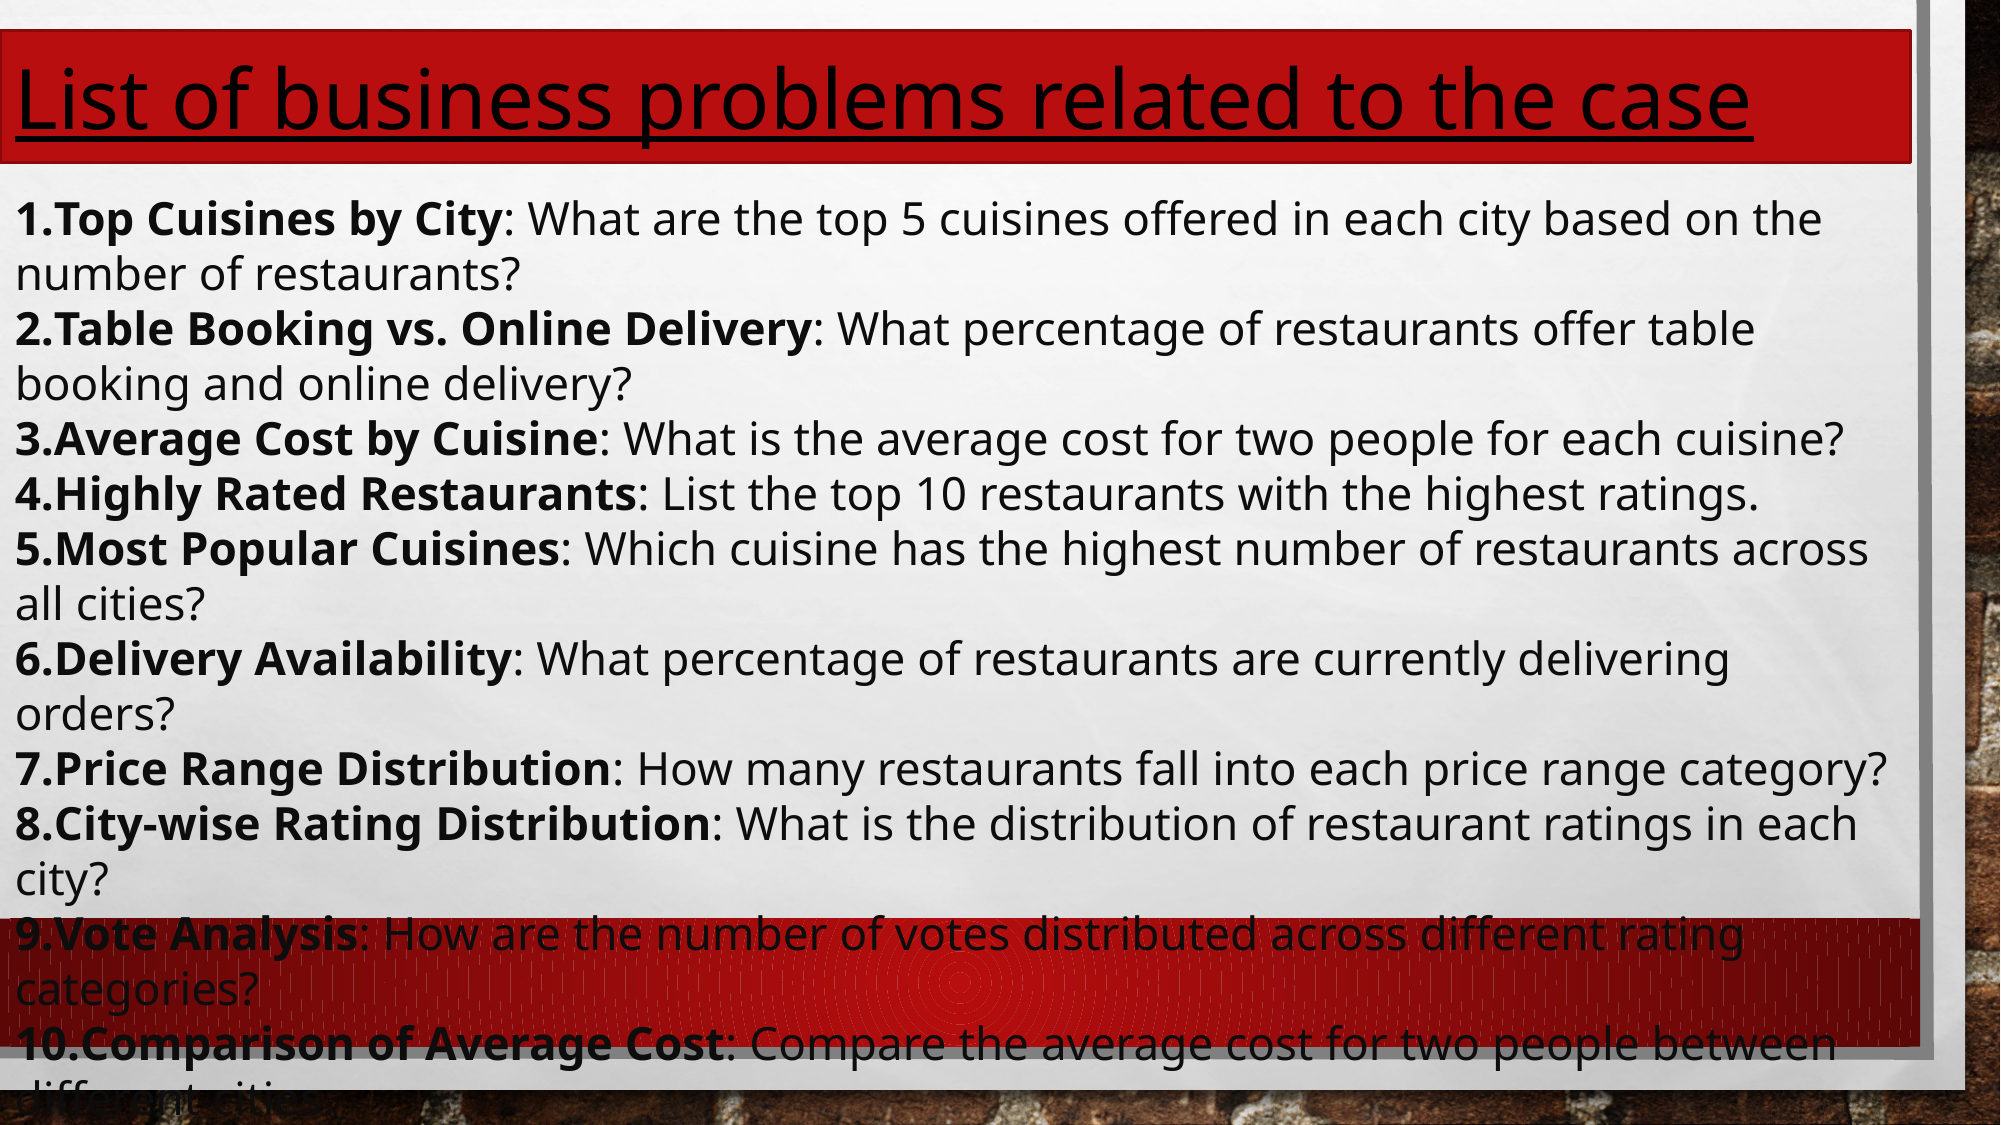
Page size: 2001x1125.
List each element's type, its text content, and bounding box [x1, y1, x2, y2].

text_box Top Cuisines by City: What are the top 5 cuisines offered in each city based on the number of restaurants? Table Booking vs. Online Delivery: What percentage of restaurants offer table booking and online delivery? Average Cost by Cuisine: What is the average cost for two people for each cuisine? Highly Rated Restaurants: List the top 10 restaurants with the highest ratings. Most Popular Cuisines: Which cuisine has the highest number of restaurants across all cities? Delivery Availability: What percentage of restaurants are currently delivering orders? Price Range Distribution: How many restaurants fall into each price range category? City-wise Rating Distribution: What is the distribution of restaurant ratings in each city? Vote Analysis: How are the number of votes distributed across different rating categories? Comparison of Average Cost: Compare the average cost for two people between different cities. [0, 182, 1911, 1125]
picture [1911, 0, 2000, 1125]
text_box List of business problems related to the case [0, 29, 1912, 164]
